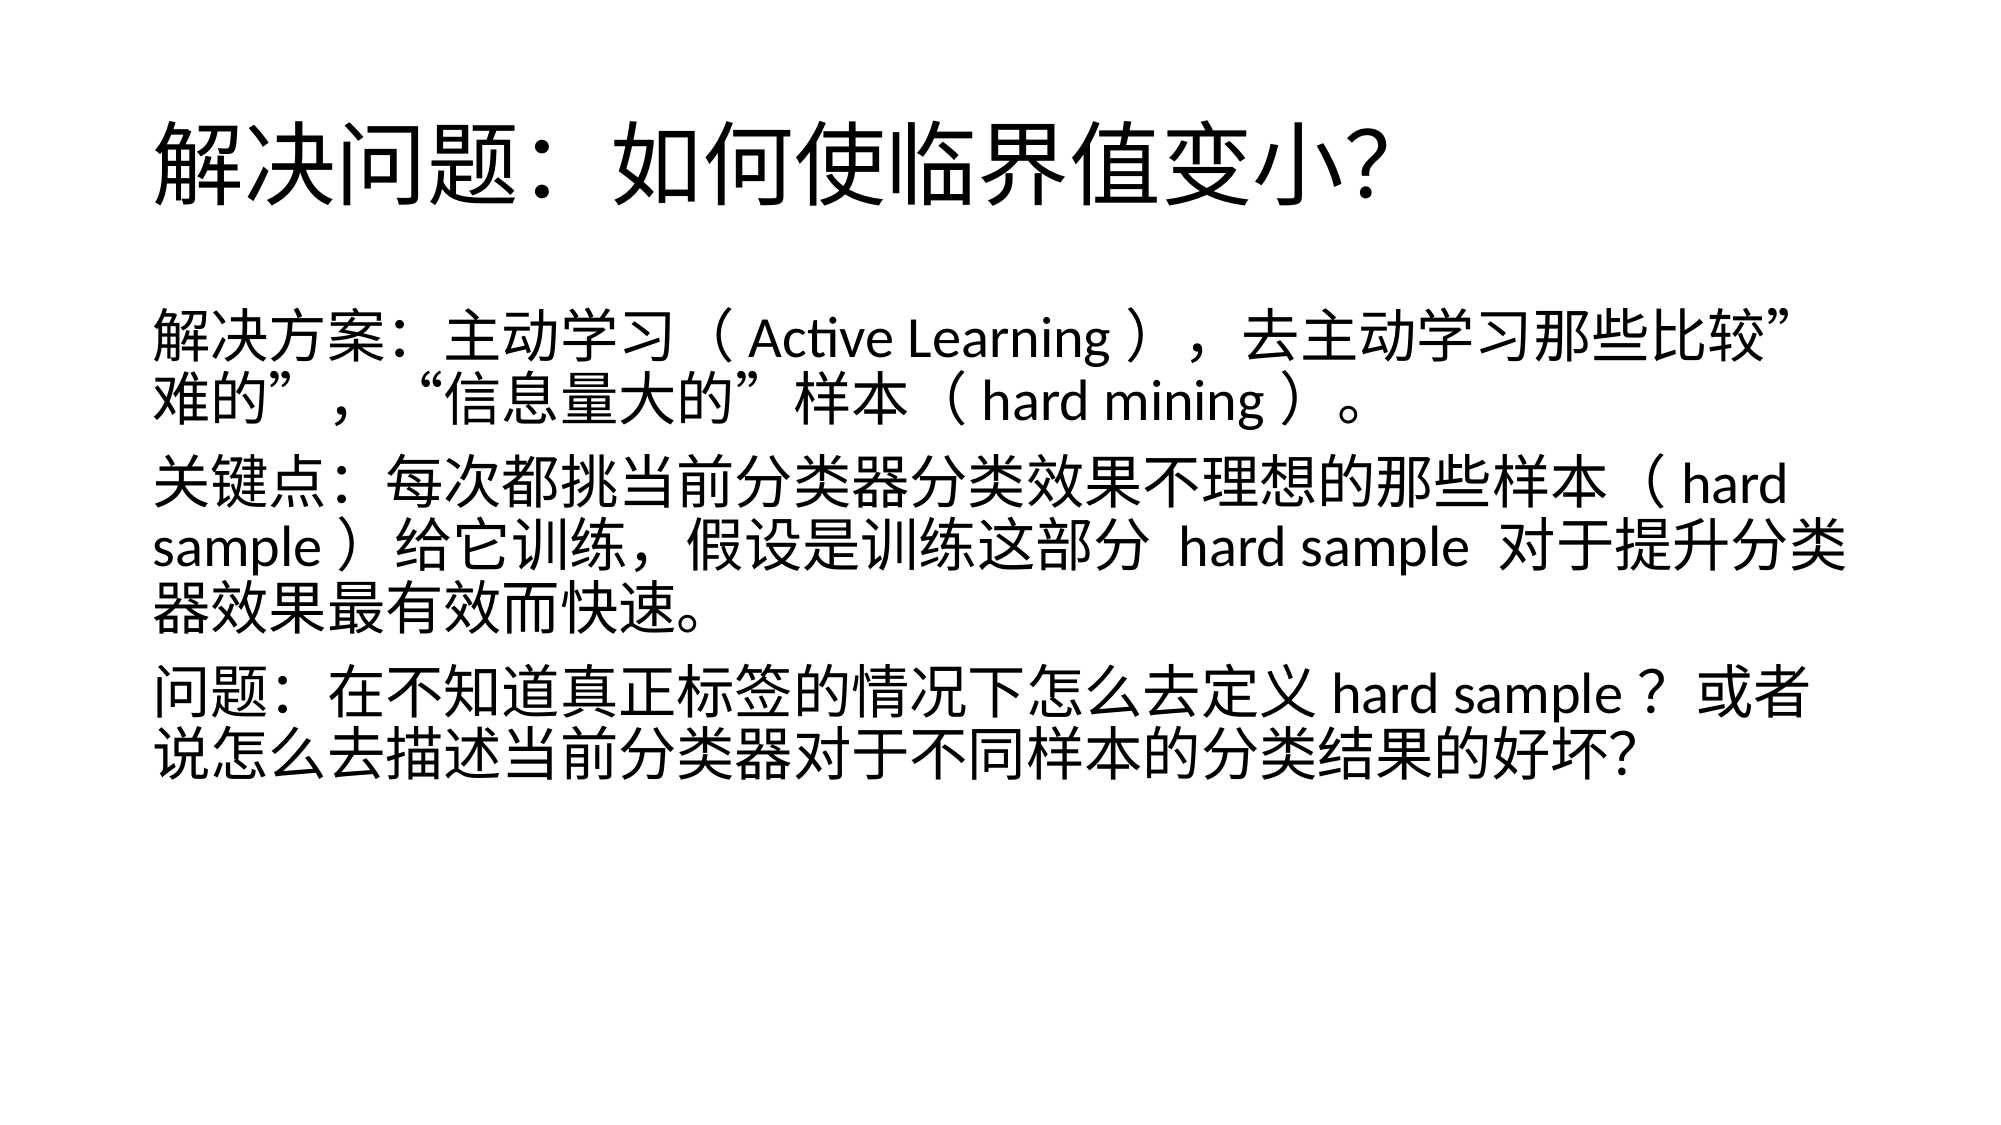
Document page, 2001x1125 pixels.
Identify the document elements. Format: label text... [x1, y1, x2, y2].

list 解决方案：主动学习（Active Learning），去主动学习那些比较”难的”，“信息量大的”样本（hard mining）。 关键点：每次都挑当前分类器分类效果不理想的那些样本（hard sample）给它训练，假设是训练这部分 hard sample 对于提升分类器效果最有效而快速。 问题：在不知道真正标签的情况下怎么去定义hard sample？或者说怎么去描述当前分类器对于不同样本的分类结果的好坏？ [137, 299, 1863, 1014]
title 解决问题：如何使临界值变小？ [137, 59, 1863, 278]
